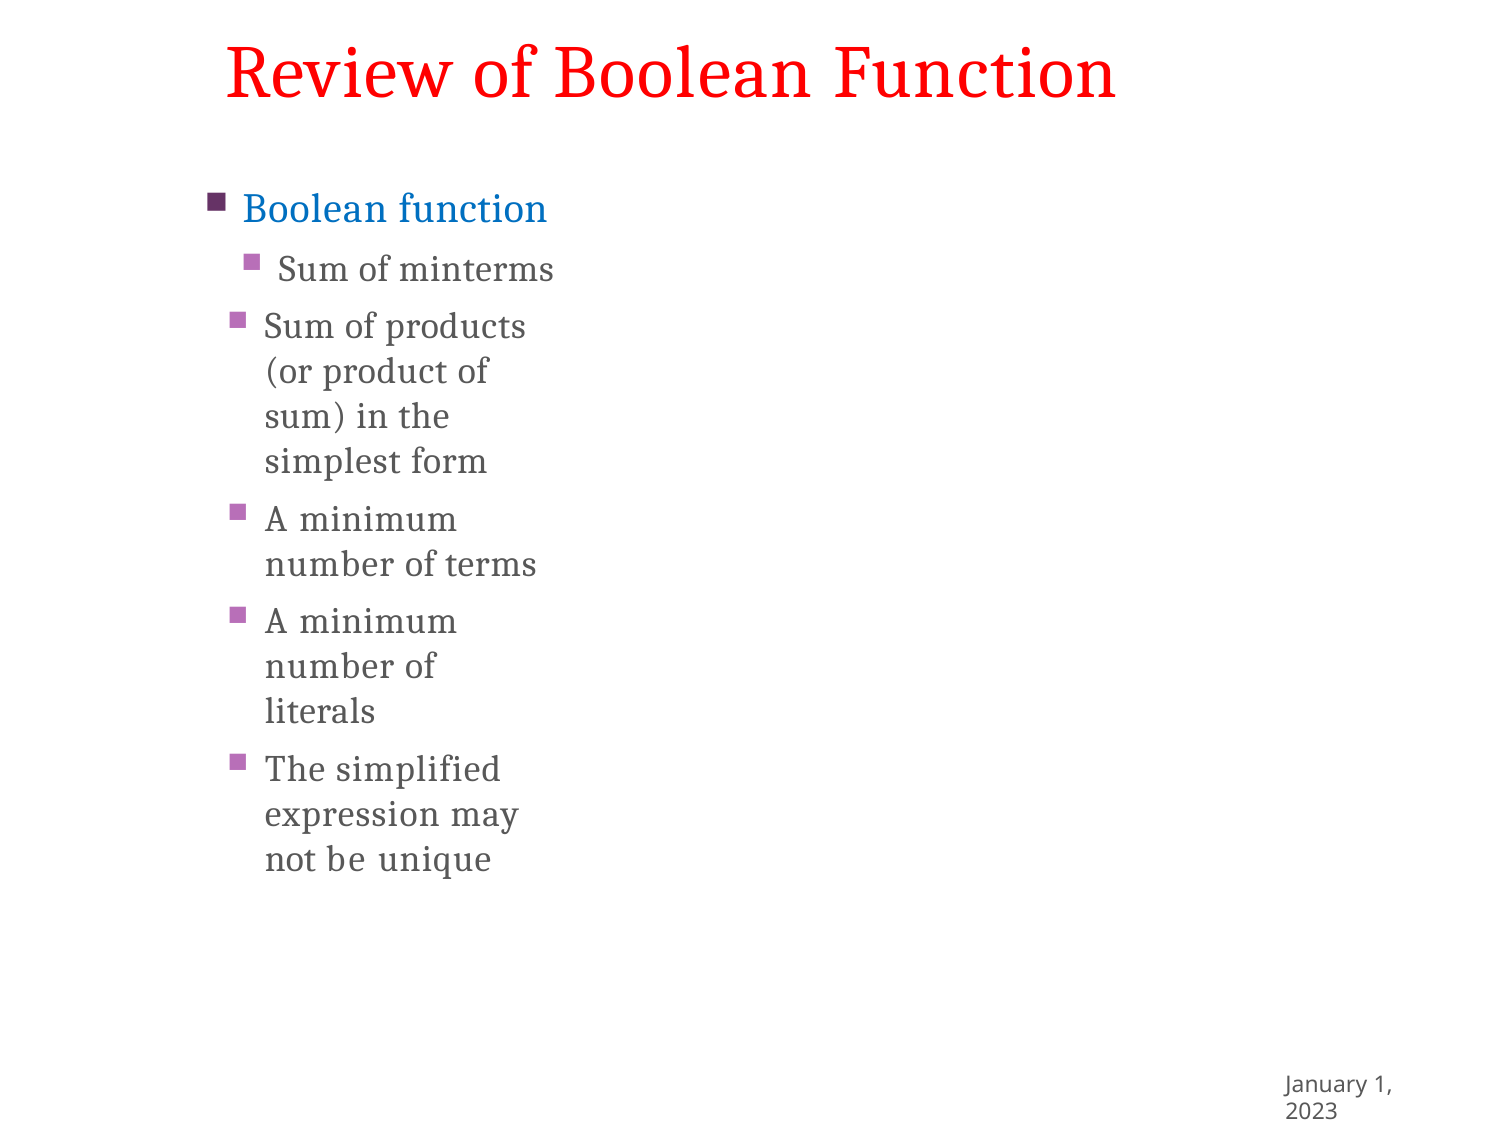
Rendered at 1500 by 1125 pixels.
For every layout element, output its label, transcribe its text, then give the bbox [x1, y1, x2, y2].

text_box Boolean function Sum of minterms Sum of products (or product of sum) in the simplest form A minimum number of terms A minimum number of literals The simplified expression may not be unique [187, 164, 1235, 879]
title Review of Boolean Function [222, 20, 1170, 164]
footer January 1, 2023 [1283, 1069, 1452, 1125]
